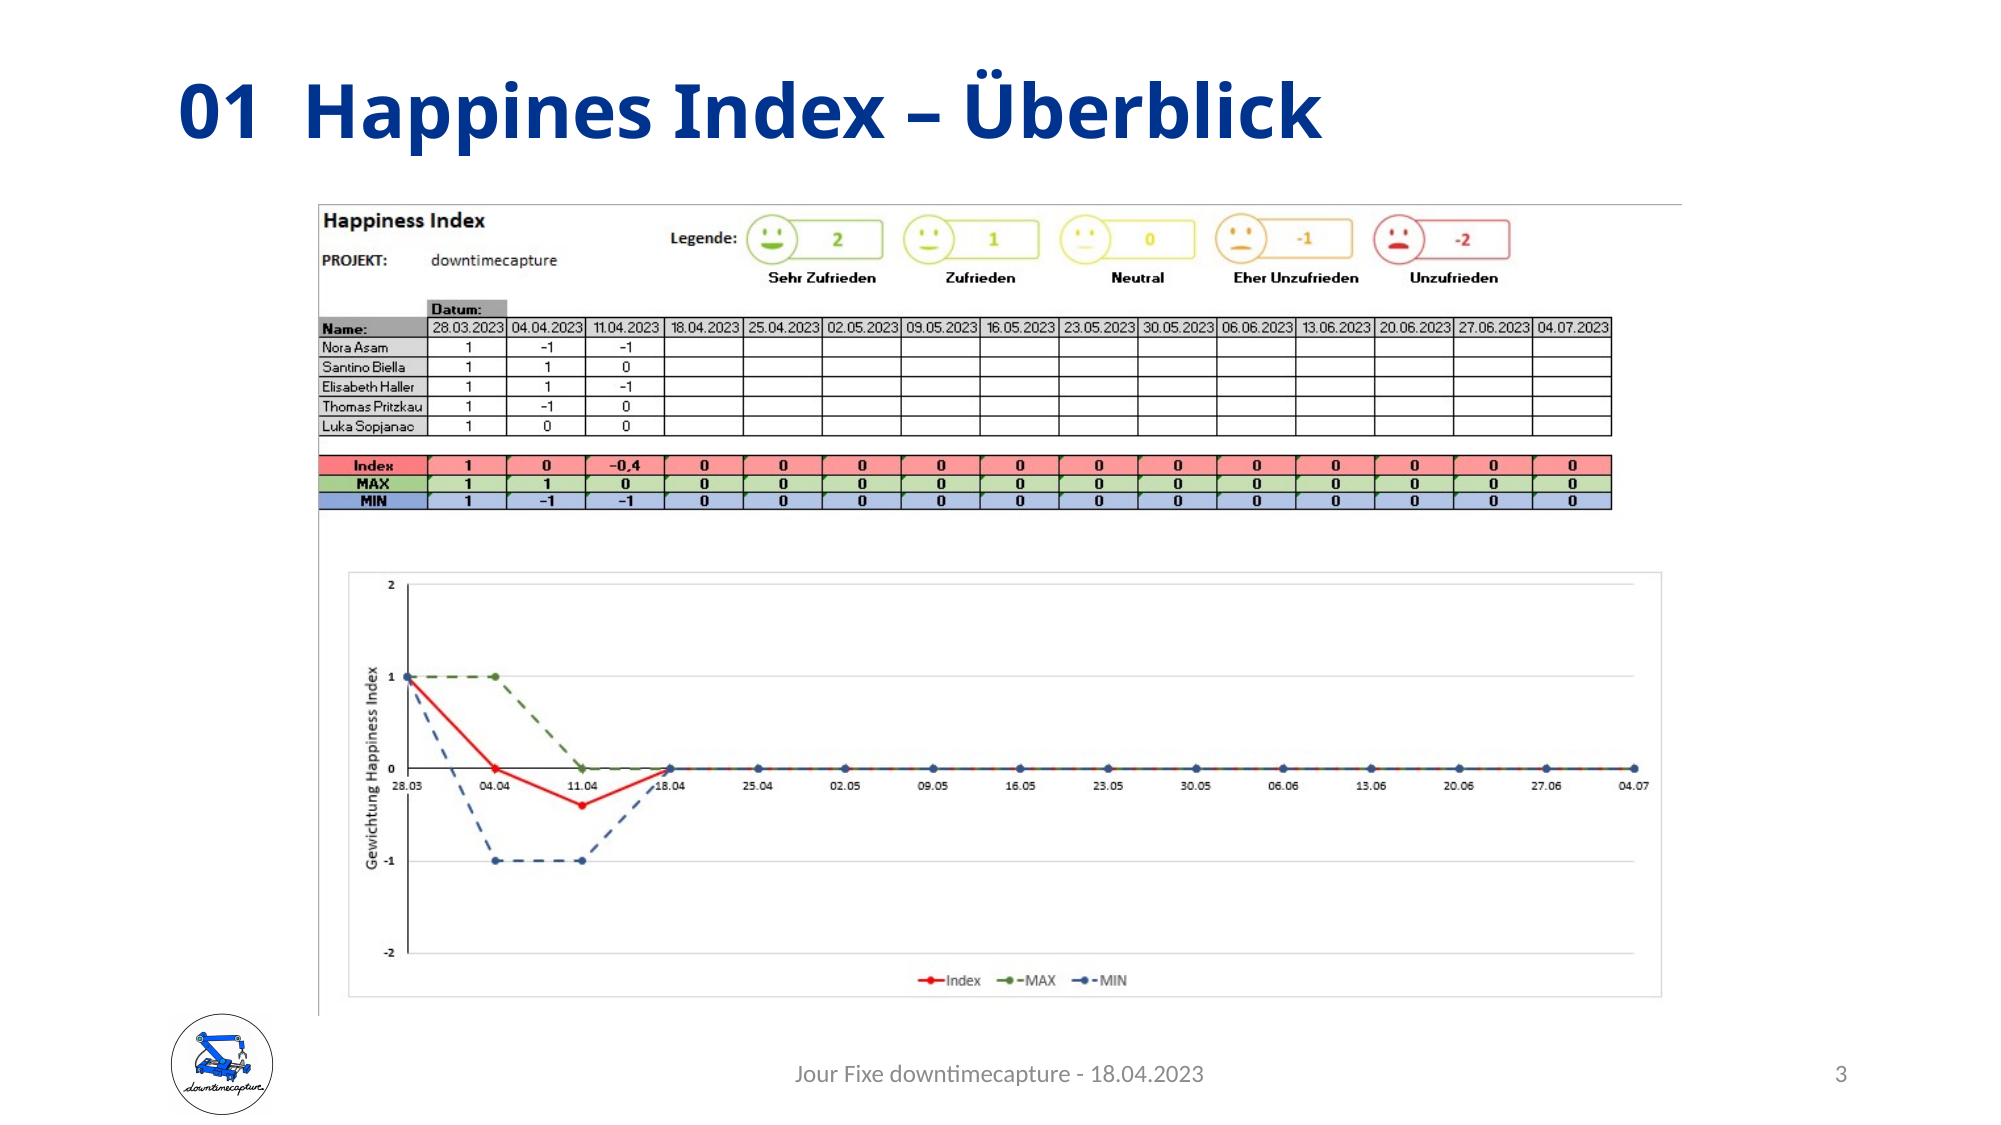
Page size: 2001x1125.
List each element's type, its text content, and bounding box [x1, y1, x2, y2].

picture [170, 1013, 274, 1116]
text_box 01 Happines Index – Überblick [163, 70, 1838, 159]
slide_number 3 [1412, 1042, 1863, 1103]
footer Jour Fixe downtimecapture - 18.04.2023 [662, 1042, 1338, 1103]
picture [318, 204, 1682, 1017]
